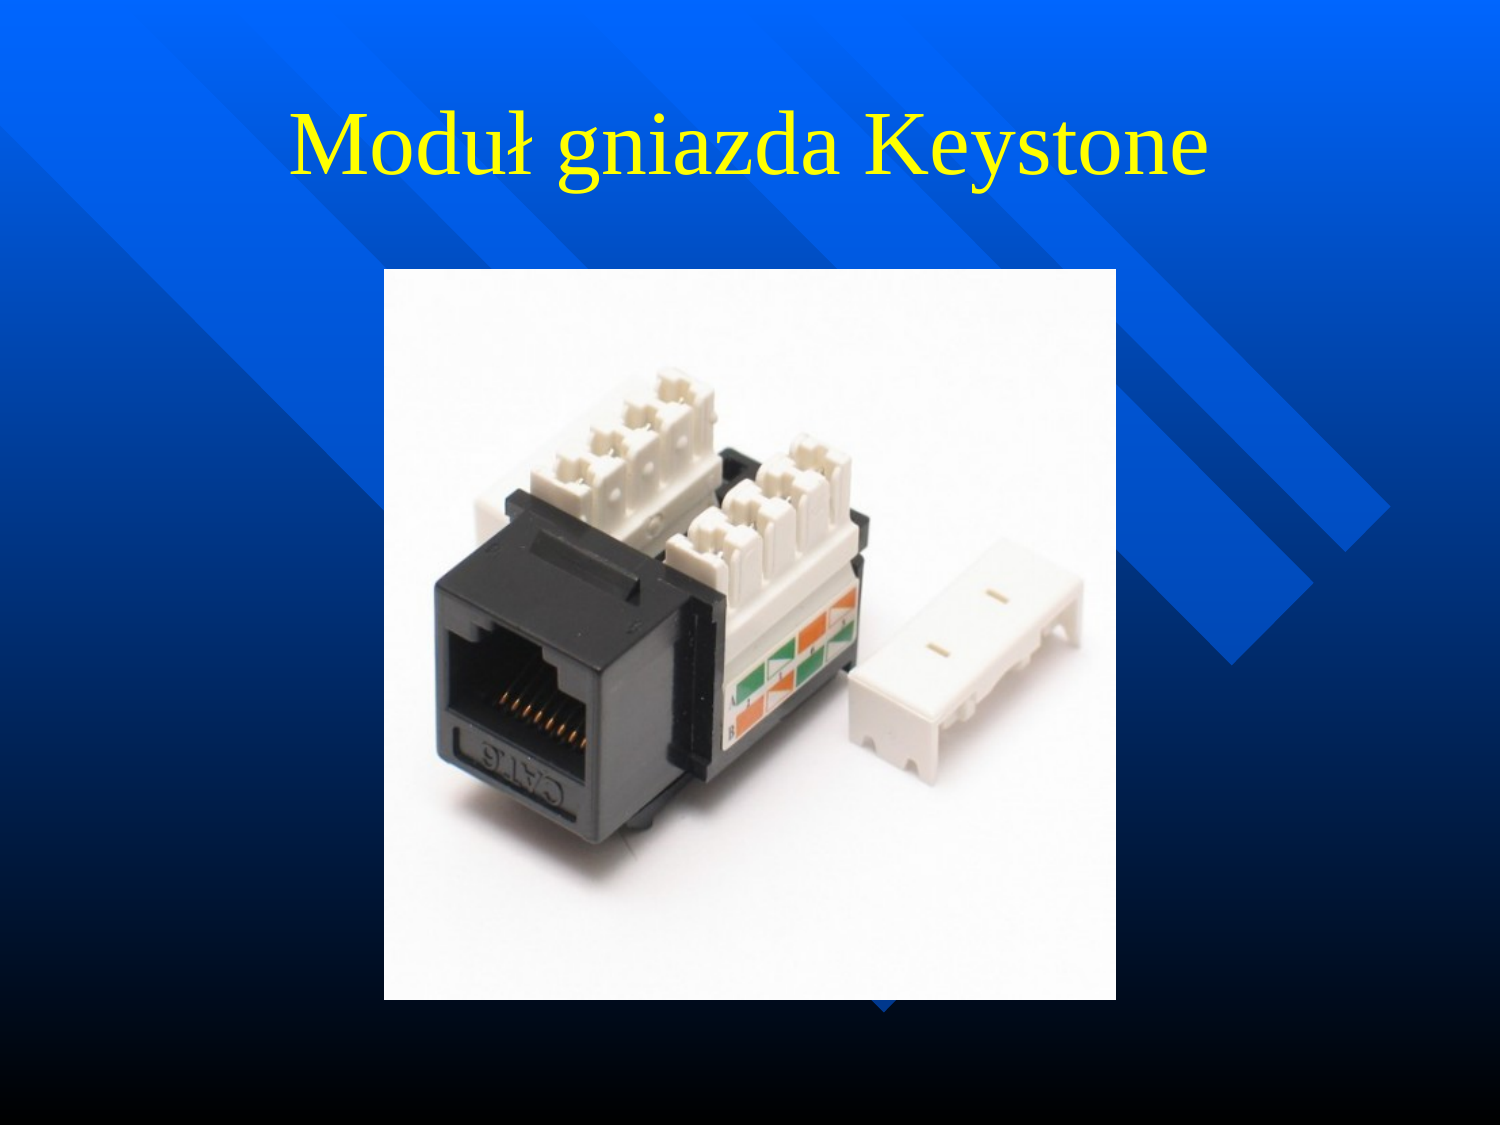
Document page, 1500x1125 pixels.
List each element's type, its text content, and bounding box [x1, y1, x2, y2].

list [384, 268, 1116, 1001]
title Moduł gniazda Keystone [112, 37, 1388, 238]
